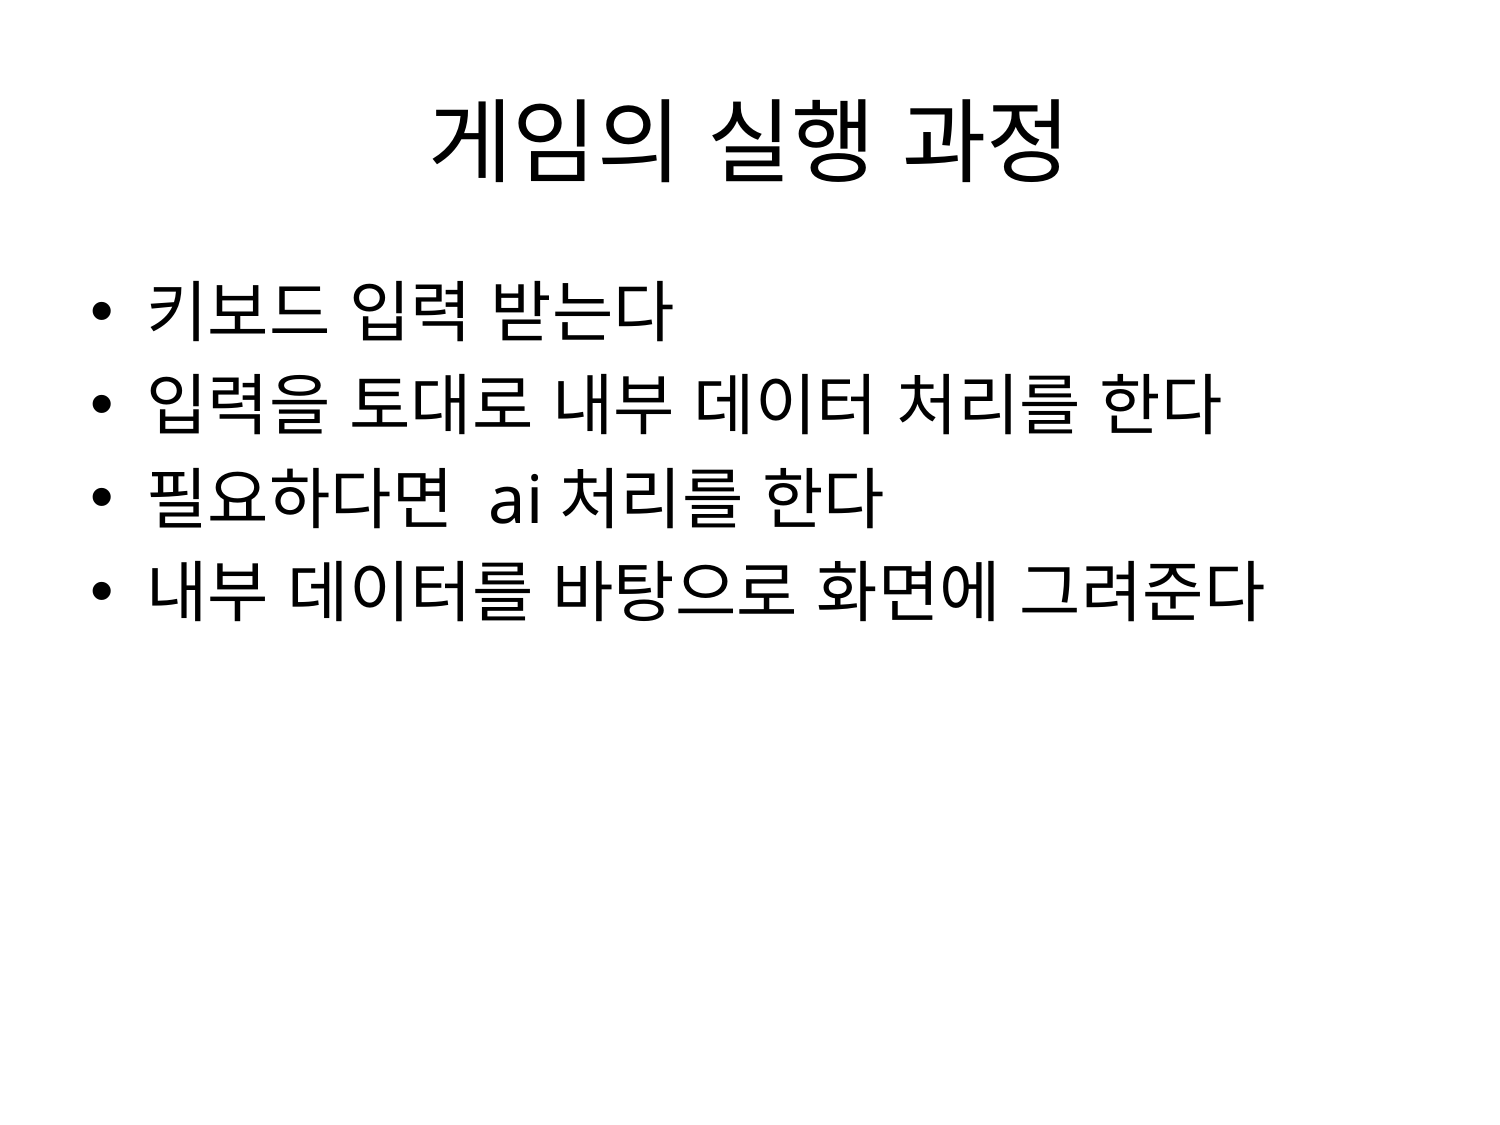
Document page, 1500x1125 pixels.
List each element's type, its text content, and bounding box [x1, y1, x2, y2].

list 키보드 입력 받는다 입력을 토대로 내부 데이터 처리를 한다 필요하다면 ai처리를 한다 내부 데이터를 바탕으로 화면에 그려준다 [75, 262, 1425, 1005]
title 게임의 실행 과정 [75, 45, 1425, 233]
